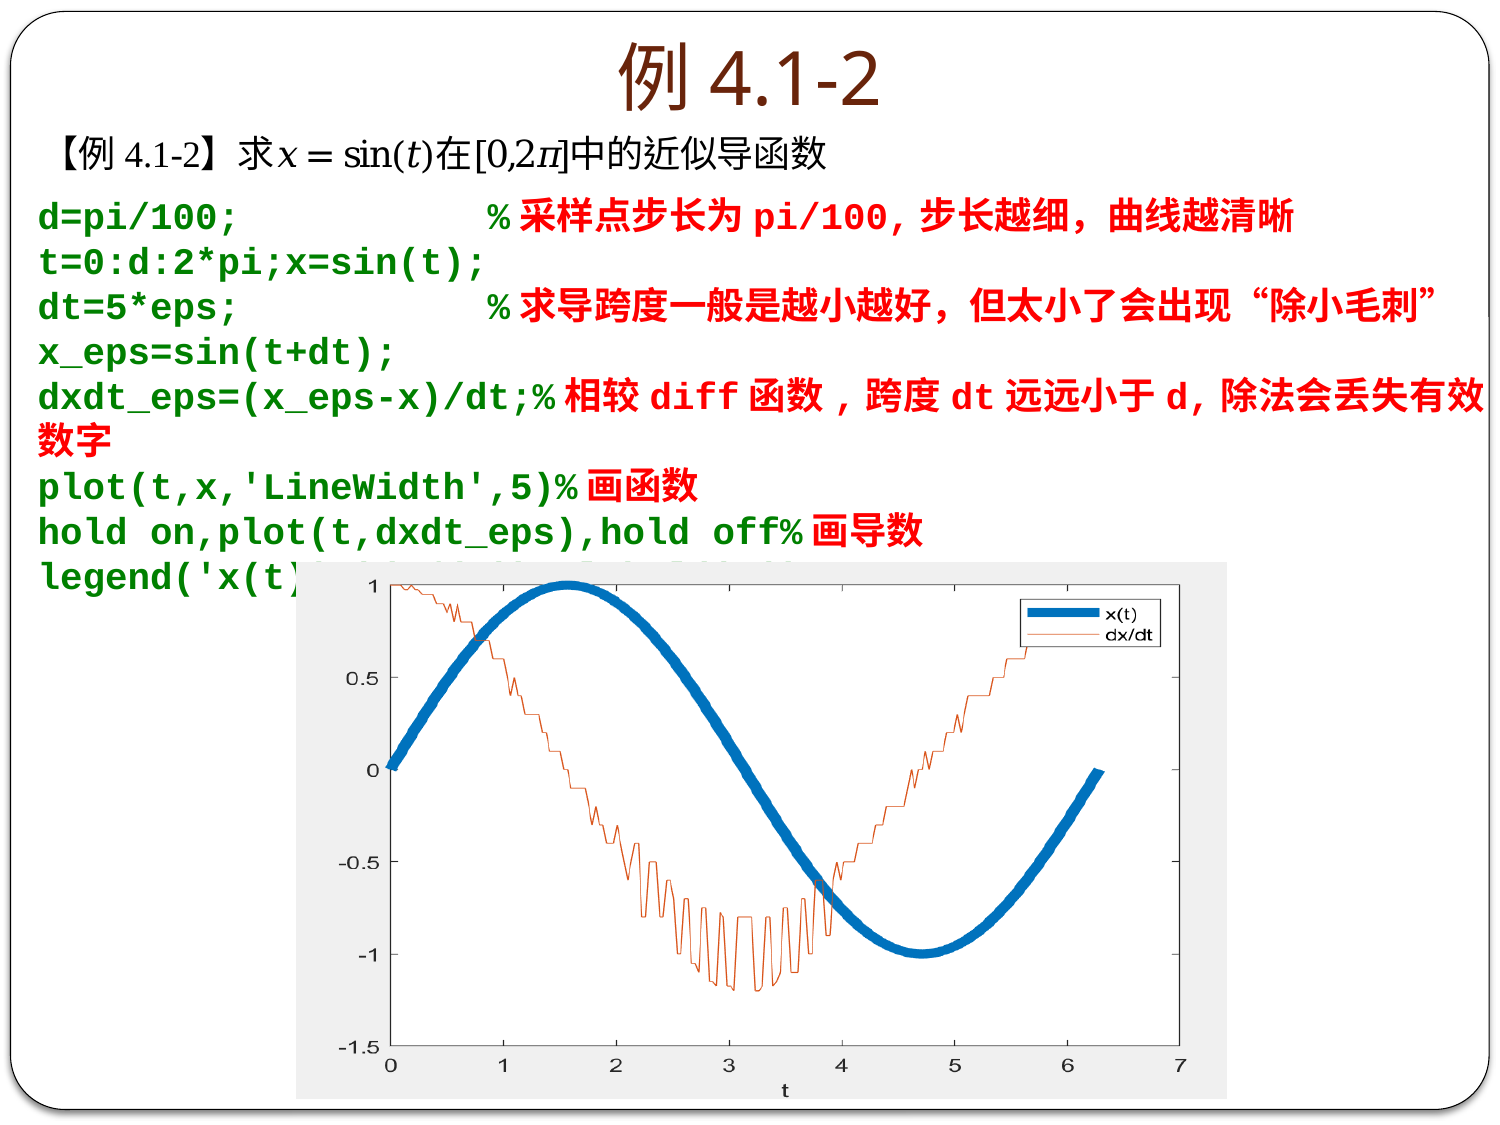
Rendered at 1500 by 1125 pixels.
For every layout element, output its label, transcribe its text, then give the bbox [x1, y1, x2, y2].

picture [40, 128, 1500, 180]
title 例4.1-2 [112, 0, 1388, 128]
picture [296, 562, 1227, 1099]
text_box d=pi/100; %采样点步长为pi/100,步长越细，曲线越清晰 t=0:d:2*pi;x=sin(t); dt=5*eps; %求导跨度一般是越小越好，但太小了会出现“除小毛刺” x_eps=sin(t+dt); dxdt_eps=(x_eps-x)/dt;%相较diff函数,跨度dt远远小于d,除法会丢失有效数字 plot(t,x,'LineWidth',5)%画函数 hold on,plot(t,dxdt_eps),hold off%画导数 legend('x(t)','dx/dt'),xlabel('t') [22, 184, 1500, 605]
